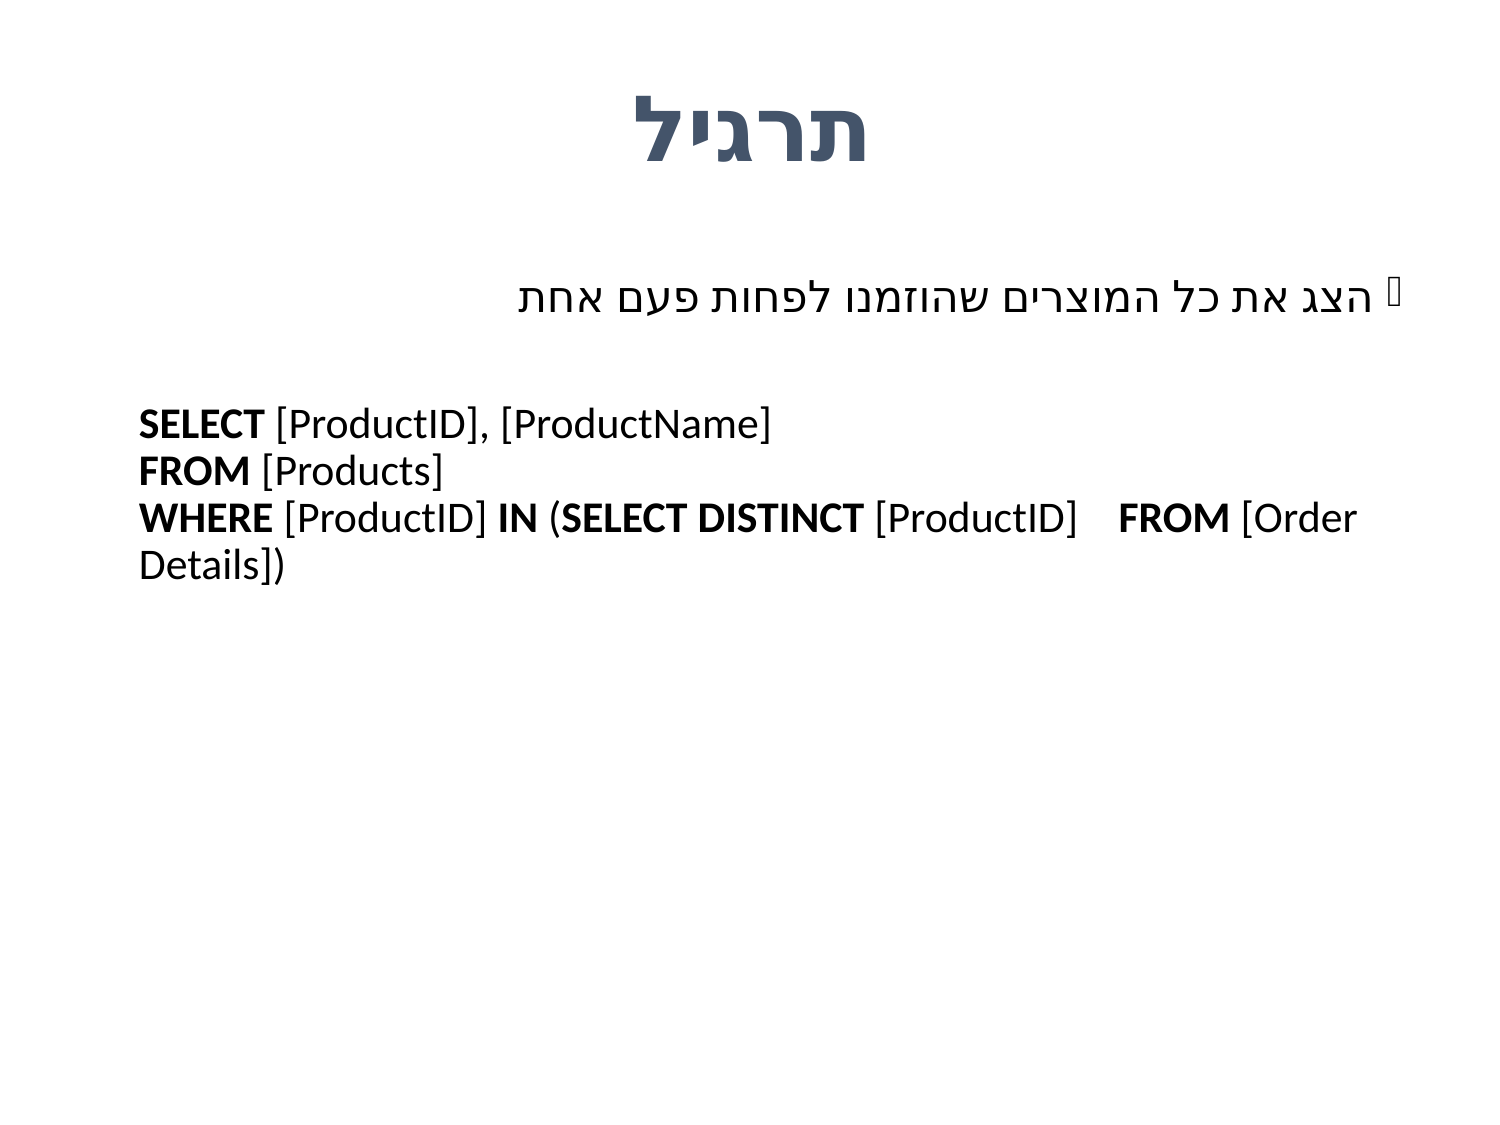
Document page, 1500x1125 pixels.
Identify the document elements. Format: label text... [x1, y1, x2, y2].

title תרגיל [159, 66, 1347, 197]
list הצג את כל המוצרים שהוזמנו לפחות פעם אחת SELECT [ProductID], [ProductName] FROM [Products] WHERE [ProductID] IN (SELECT DISTINCT [ProductID] FROM [Order Details]) [123, 267, 1418, 981]
